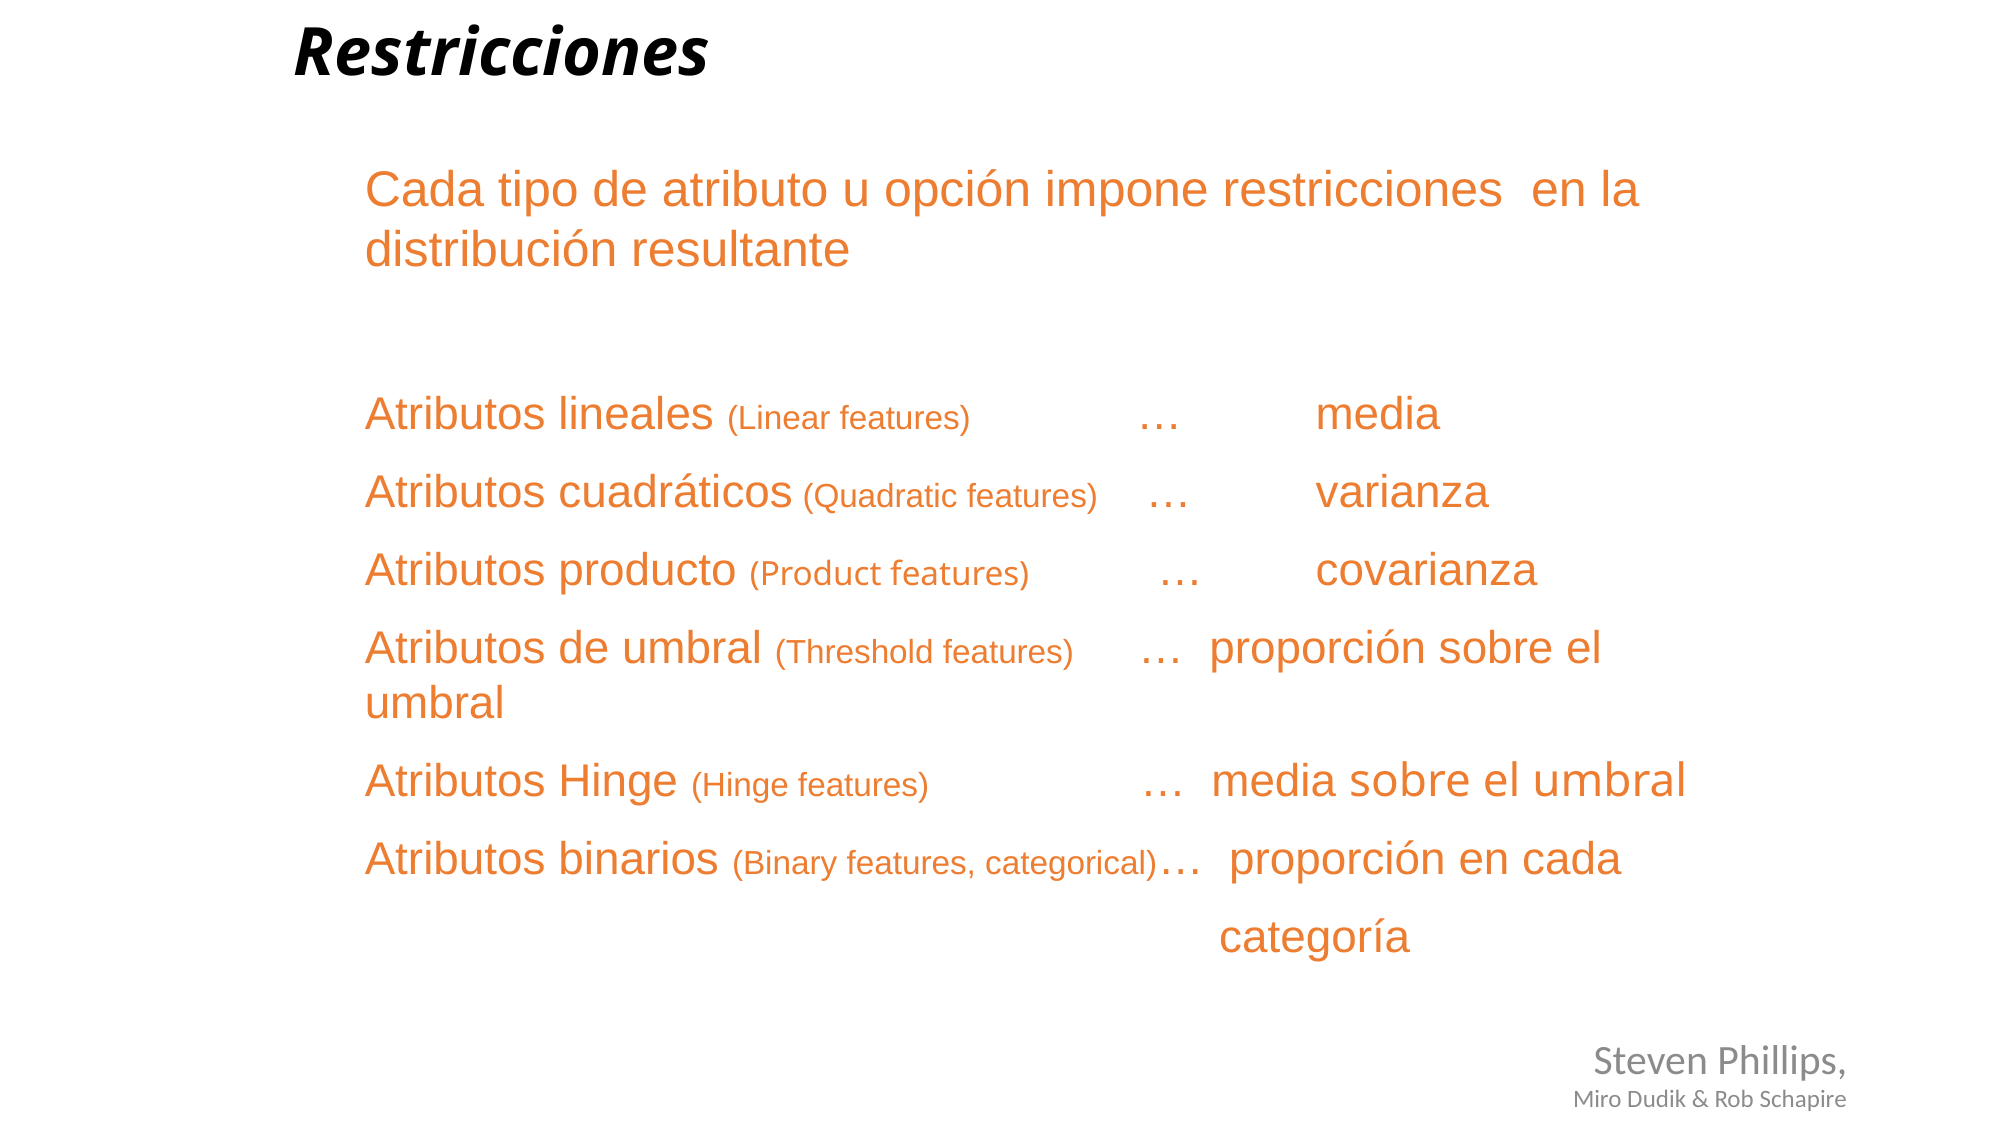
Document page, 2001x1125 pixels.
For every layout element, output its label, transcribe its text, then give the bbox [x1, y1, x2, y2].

slide_number Steven Phillips, Miro Dudik & Rob Schapire [1412, 1042, 1863, 1103]
text_box Cada tipo de atributo u opción impone restricciones en la distribución resultante Atributos lineales (Linear features) … media Atributos cuadráticos (Quadratic features) … varianza Atributos producto (Product features) … covarianza Atributos de umbral (Threshold features) … proporción sobre el umbral Atributos Hinge (Hinge features) … media sobre el umbral Atributos binarios (Binary features, categorical)… proporción en cada categoría [349, 148, 1750, 969]
text_box Restricciones [277, 0, 1750, 88]
